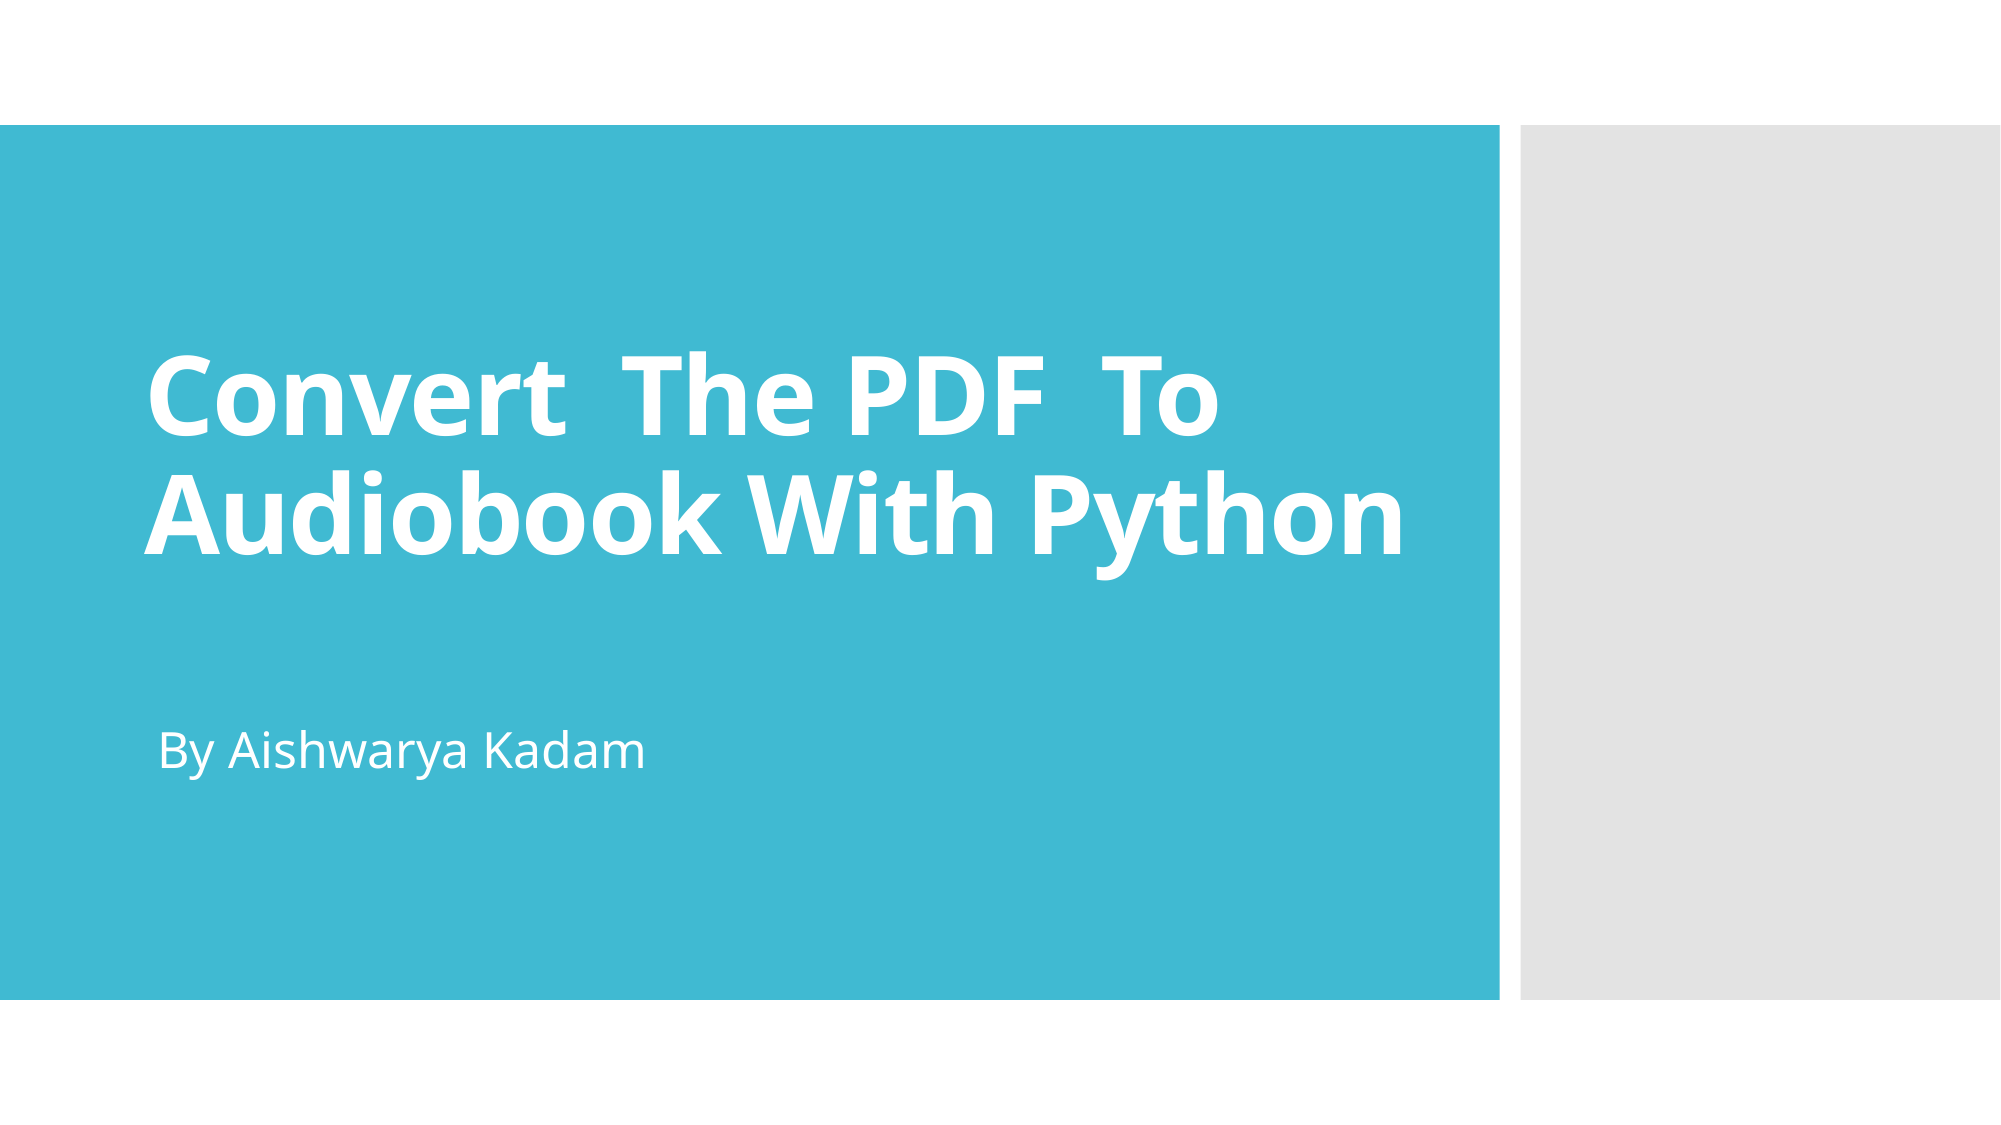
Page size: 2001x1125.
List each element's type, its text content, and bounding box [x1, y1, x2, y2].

subtitle By Aishwarya Kadam [142, 718, 1343, 869]
title Convert The PDF To Audiobook With Python [129, 326, 1432, 719]
